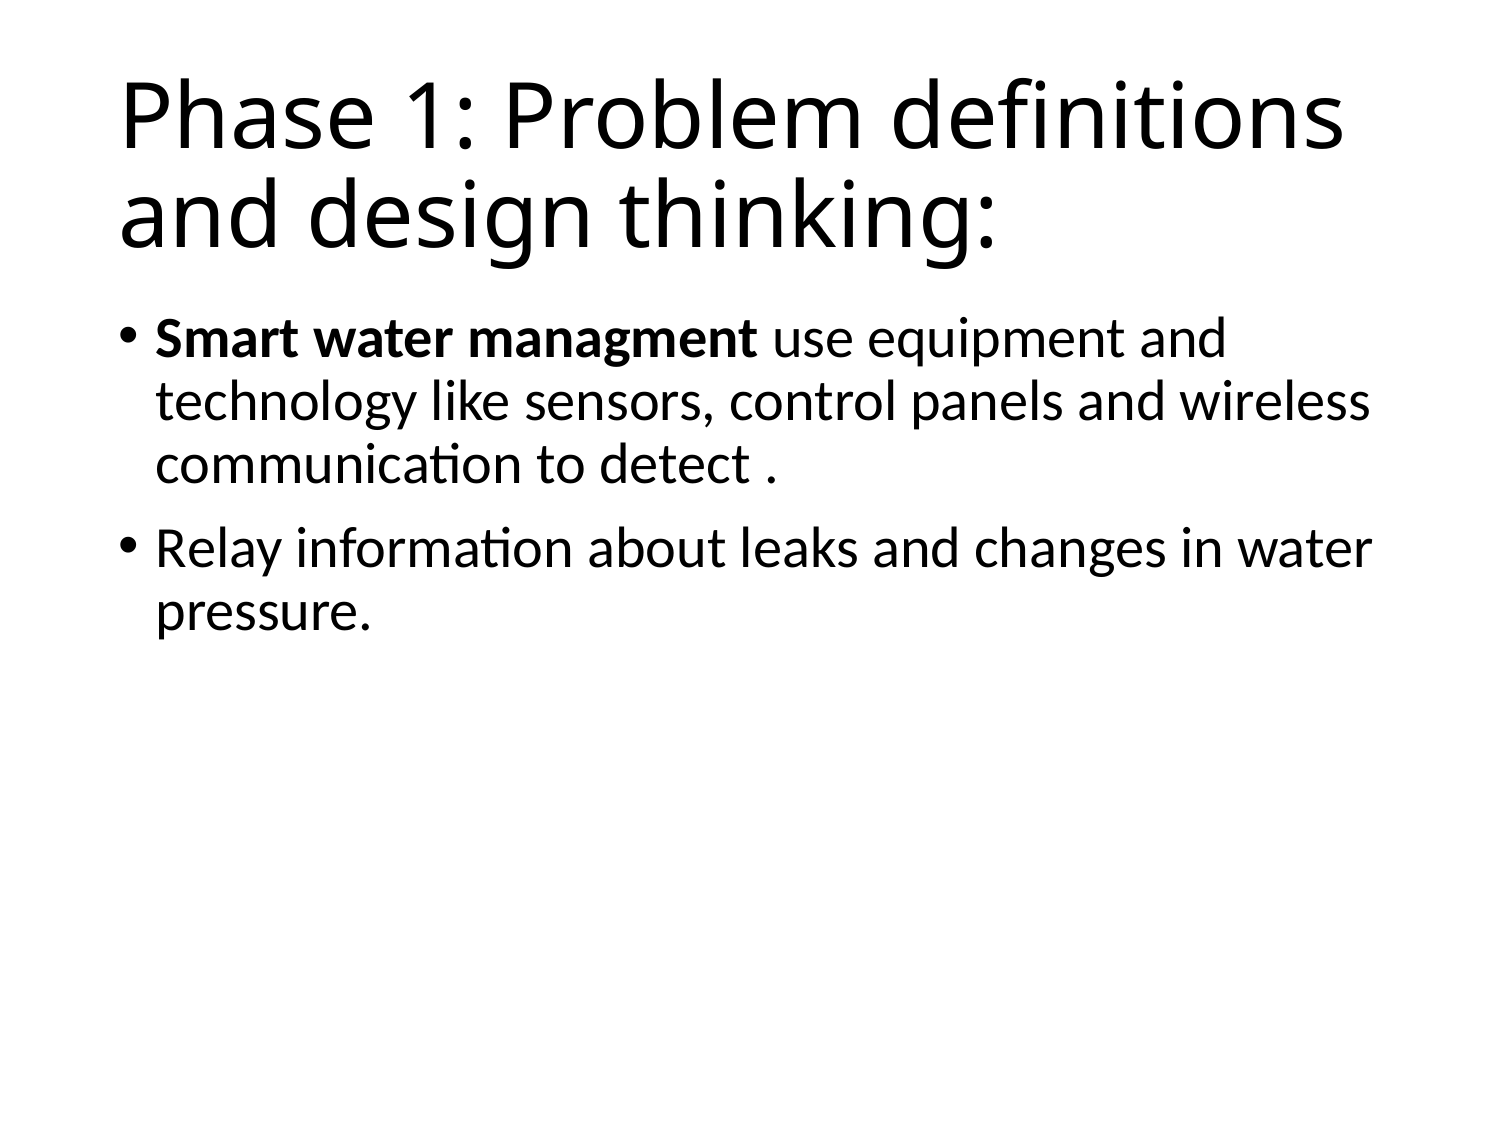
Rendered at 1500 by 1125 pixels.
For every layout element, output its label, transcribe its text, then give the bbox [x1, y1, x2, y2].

title Phase 1: Problem definitions and design thinking: [103, 59, 1397, 278]
list Smart water managment use equipment and technology like sensors, control panels and wireless communication to detect . Relay information about leaks and changes in water pressure. [103, 299, 1397, 1014]
